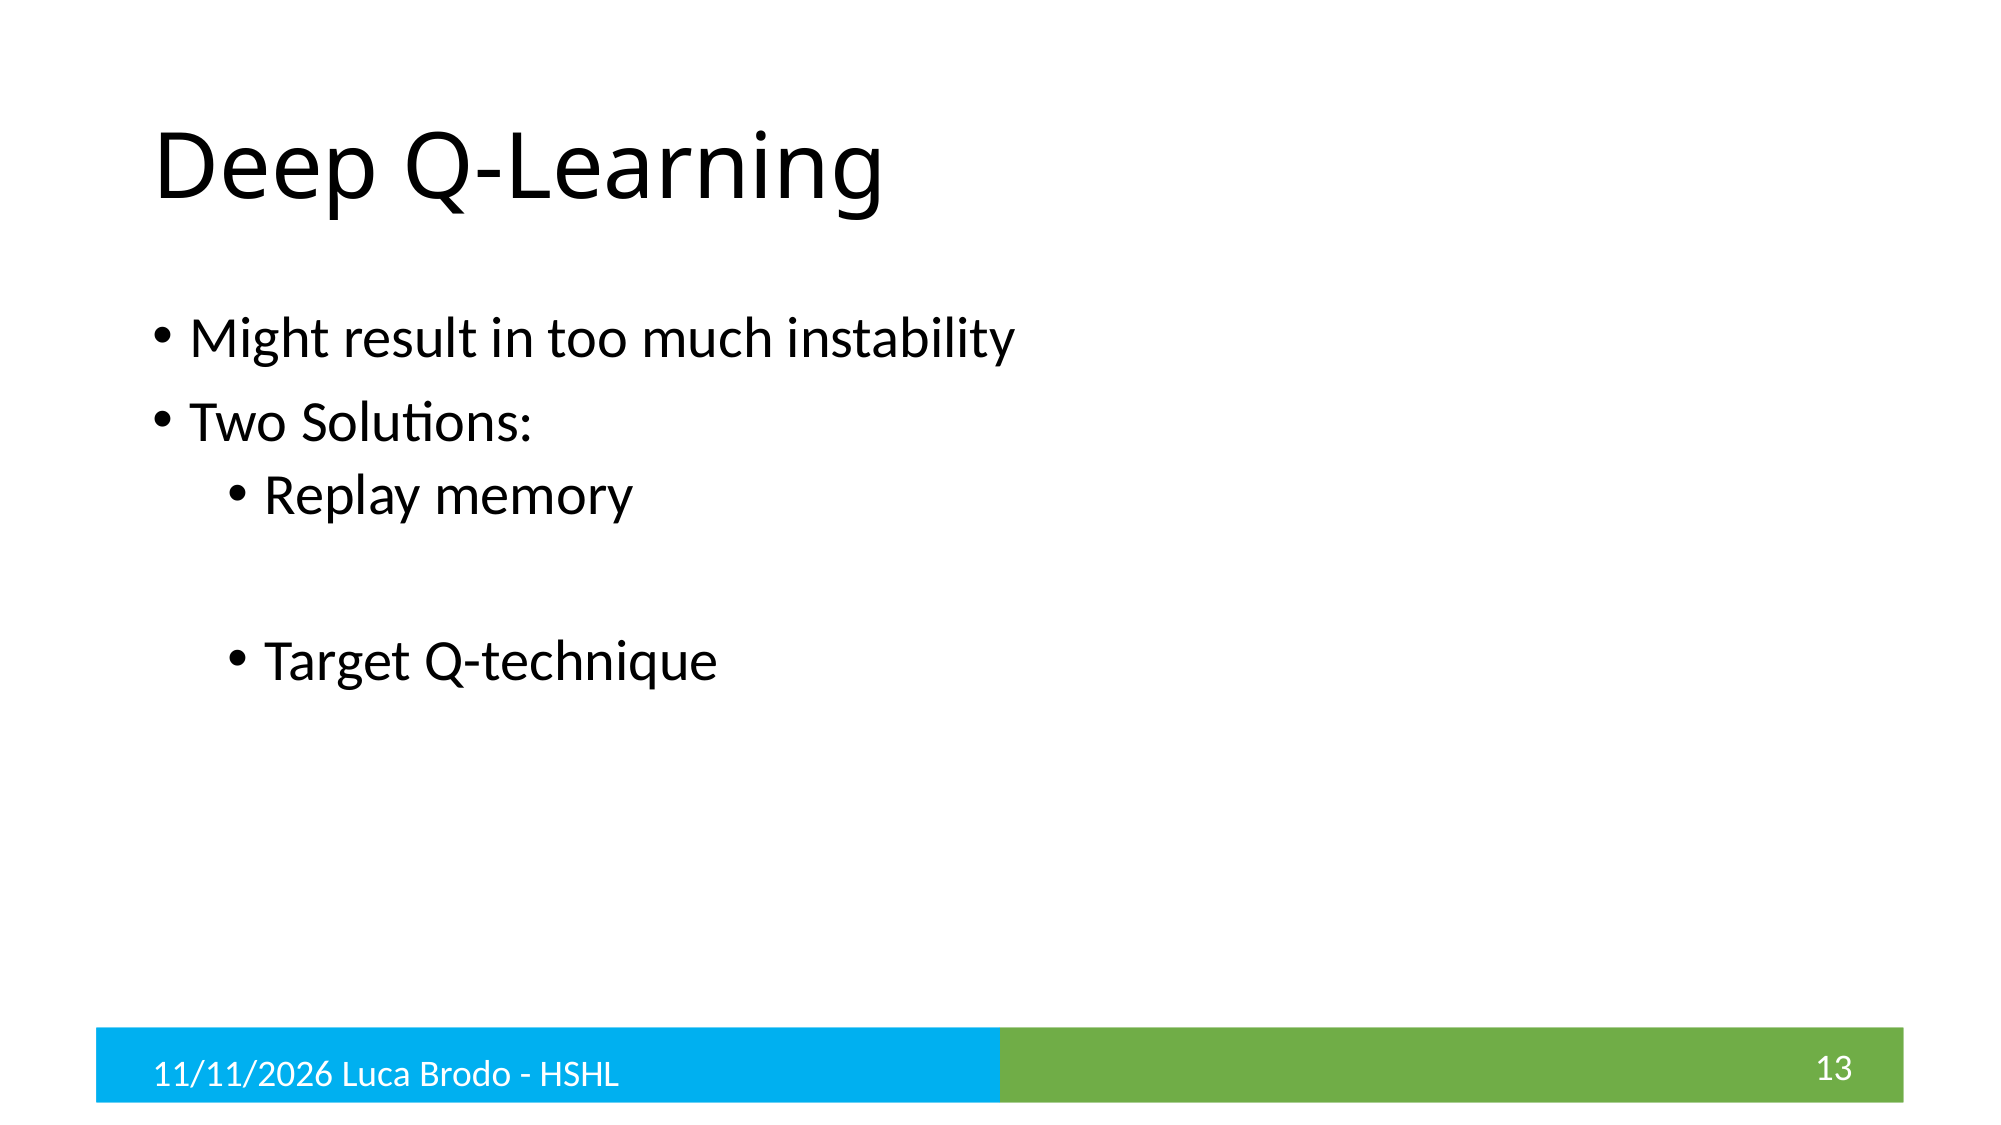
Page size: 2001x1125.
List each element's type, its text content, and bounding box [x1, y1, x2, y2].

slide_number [137, 1041, 645, 1089]
title Deep Q-Learning [137, 59, 1863, 278]
slide_number 13 [1800, 1035, 1887, 1095]
list Might result in too much instability Two Solutions: Replay memory Target Q-technique [137, 299, 1863, 1014]
